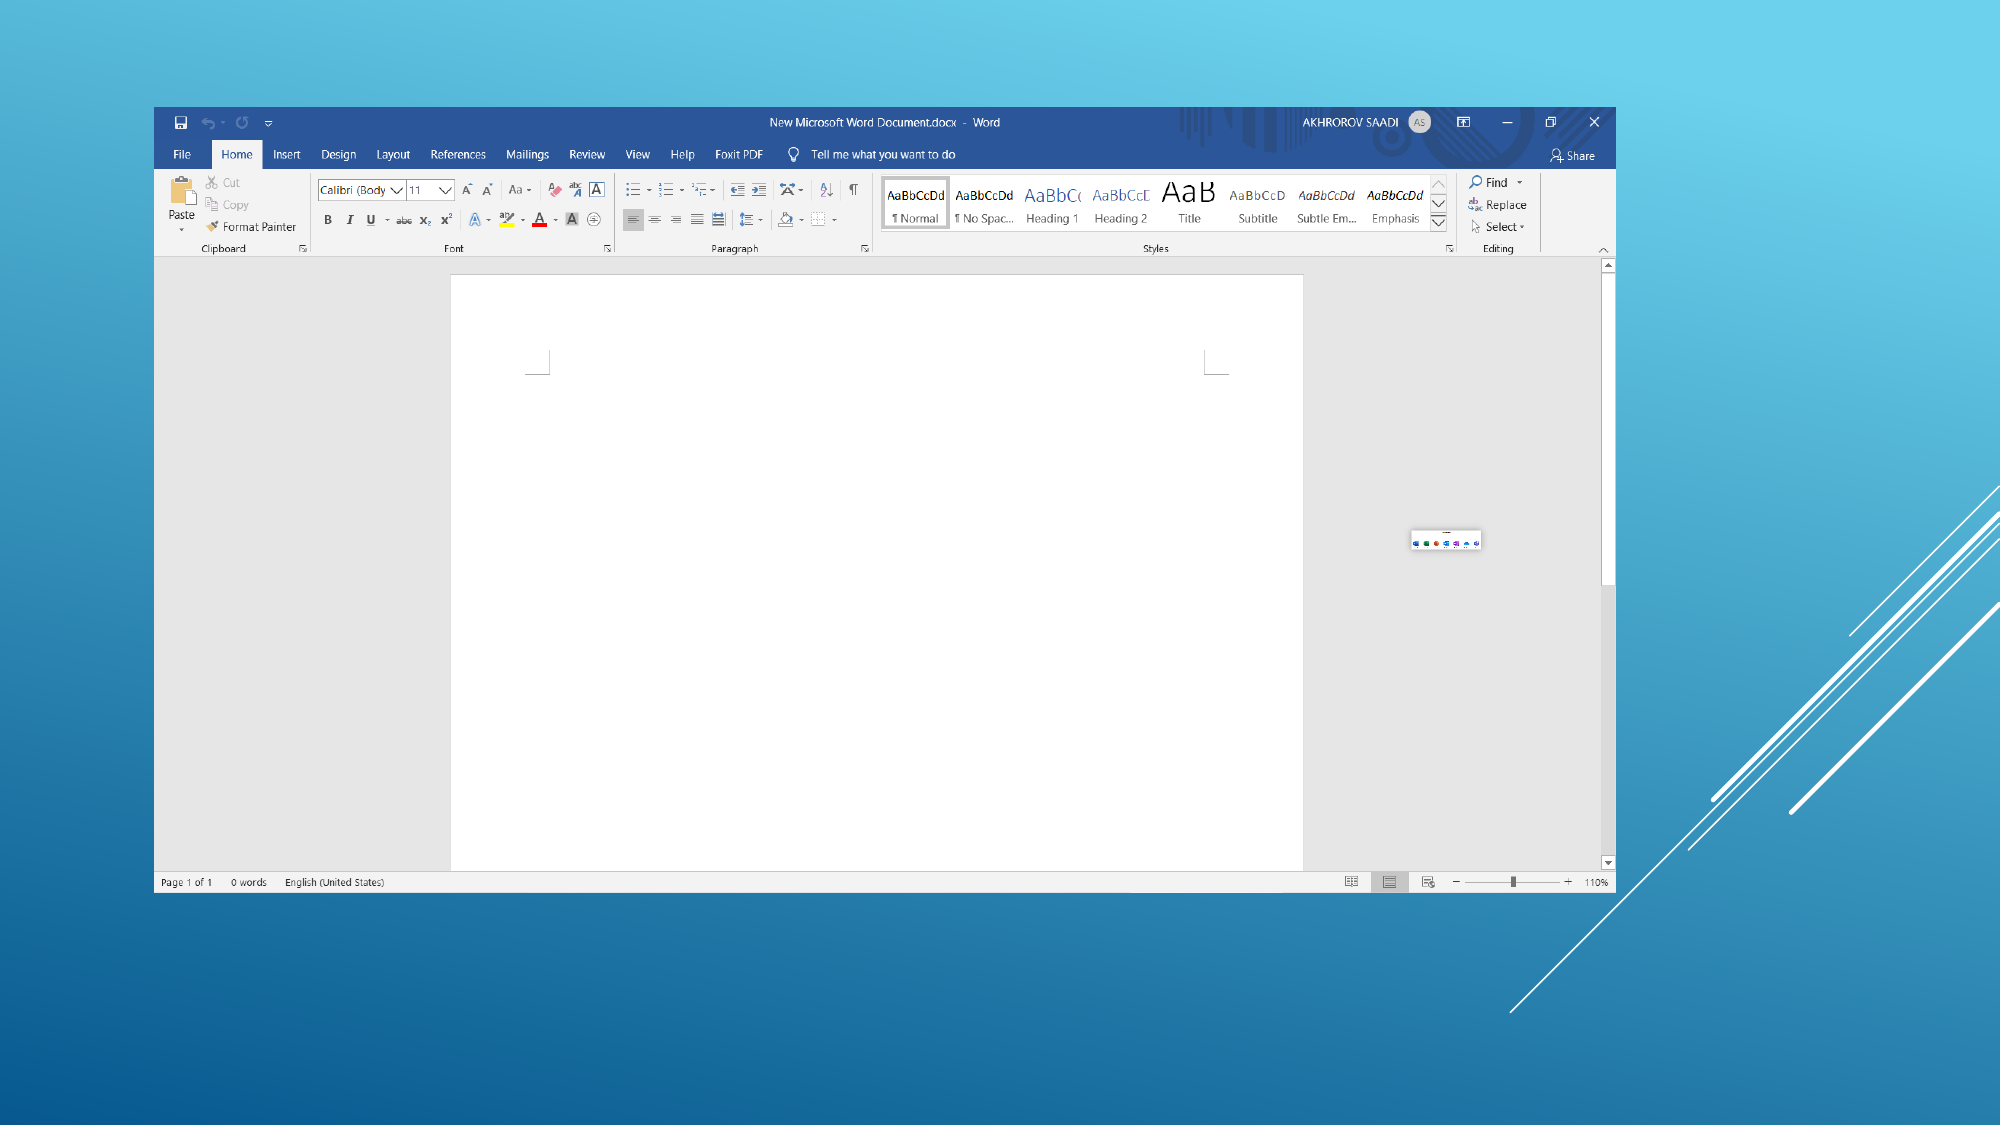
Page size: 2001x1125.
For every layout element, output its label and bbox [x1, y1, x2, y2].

list [154, 107, 1616, 893]
